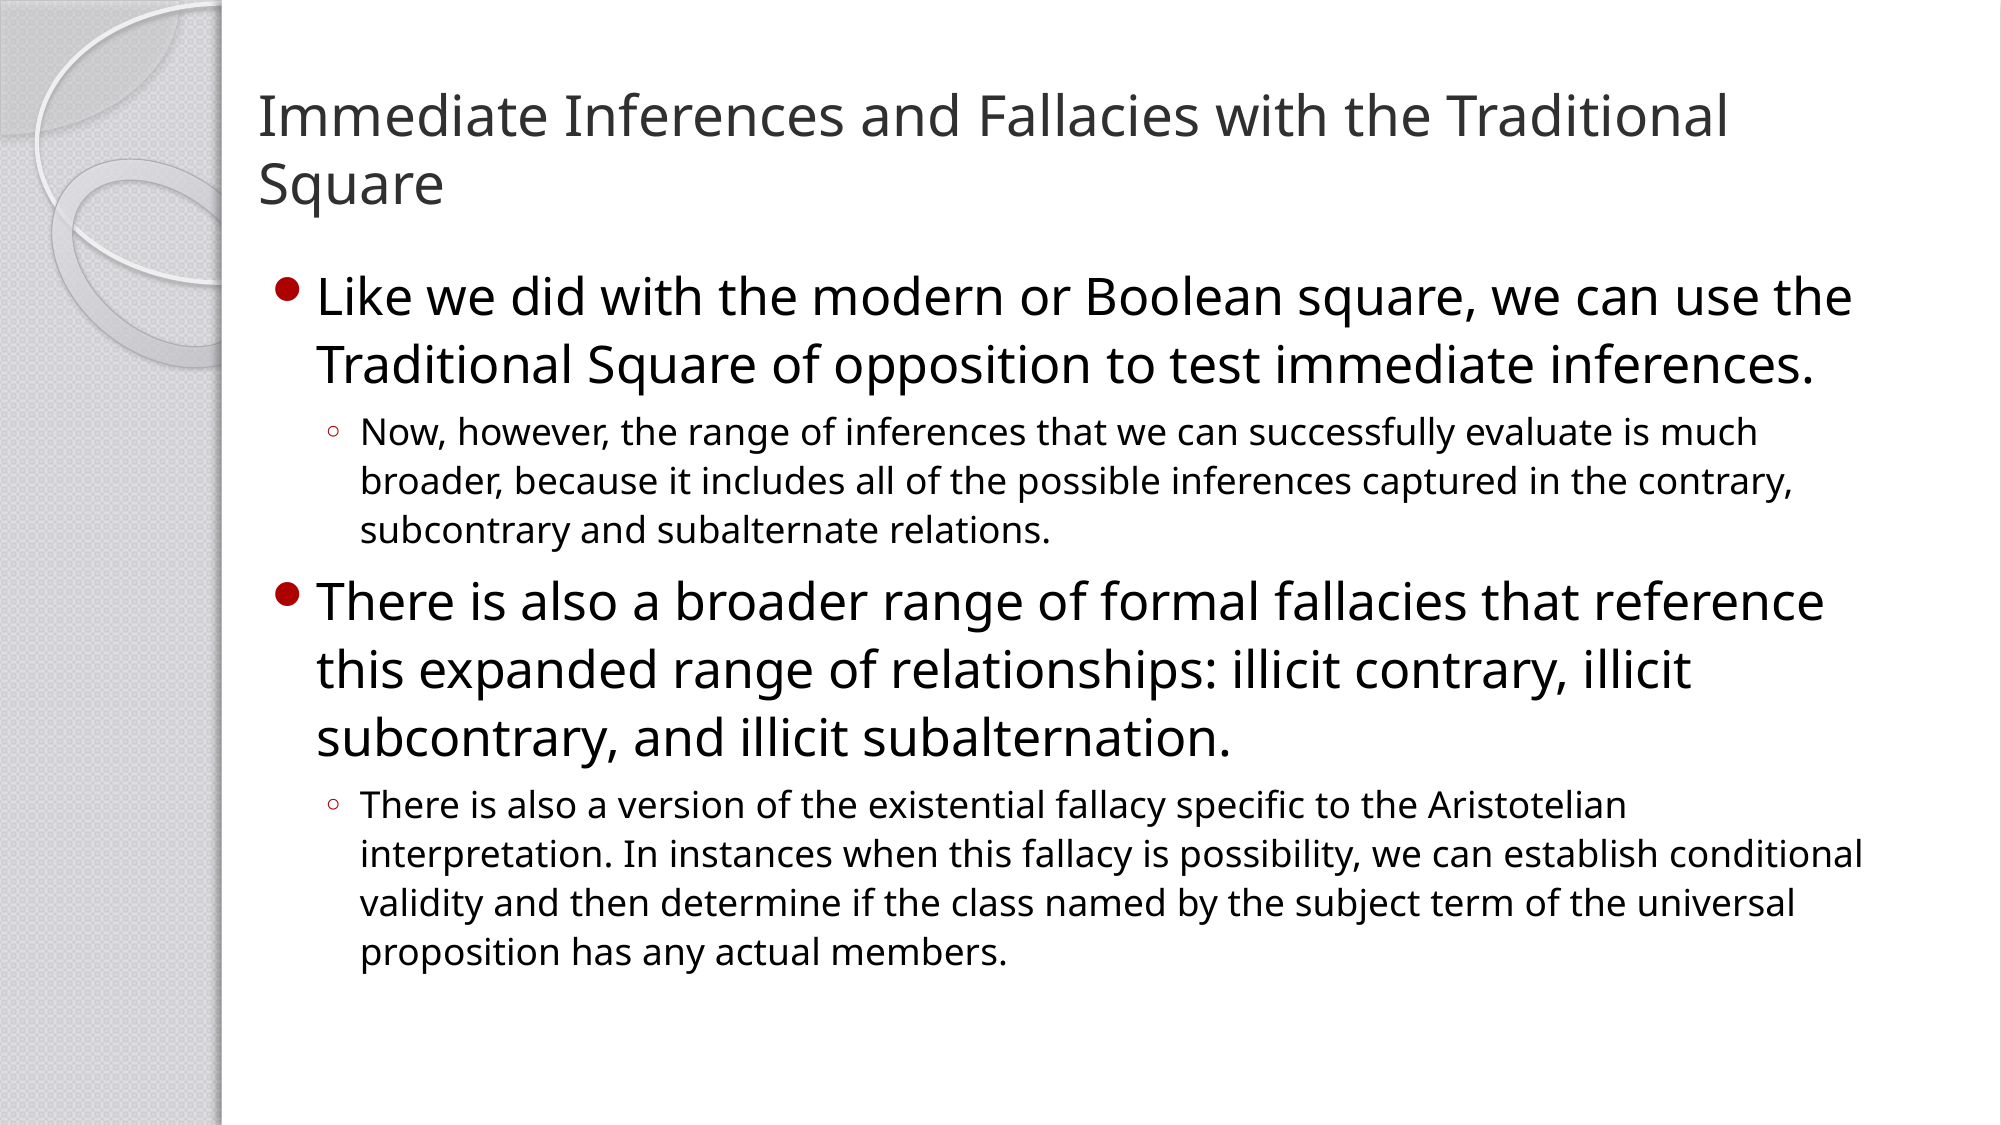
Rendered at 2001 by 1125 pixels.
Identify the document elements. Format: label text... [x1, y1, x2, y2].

title Immediate Inferences and Fallacies with the Traditional Square [244, 72, 1859, 225]
list Like we did with the modern or Boolean square, we can use the Traditional Square of opposition to test immediate inferences. Now, however, the range of inferences that we can successfully evaluate is much broader, because it includes all of the possible inferences captured in the contrary, subcontrary and subalternate relations. There is also a broader range of formal fallacies that reference this expanded range of relationships: illicit contrary, illicit subcontrary, and illicit subalternation. There is also a version of the existential fallacy specific to the Aristotelian interpretation. In instances when this fallacy is possibility, we can establish conditional validity and then determine if the class named by the subject term of the universal proposition has any actual members. [244, 250, 1895, 1010]
